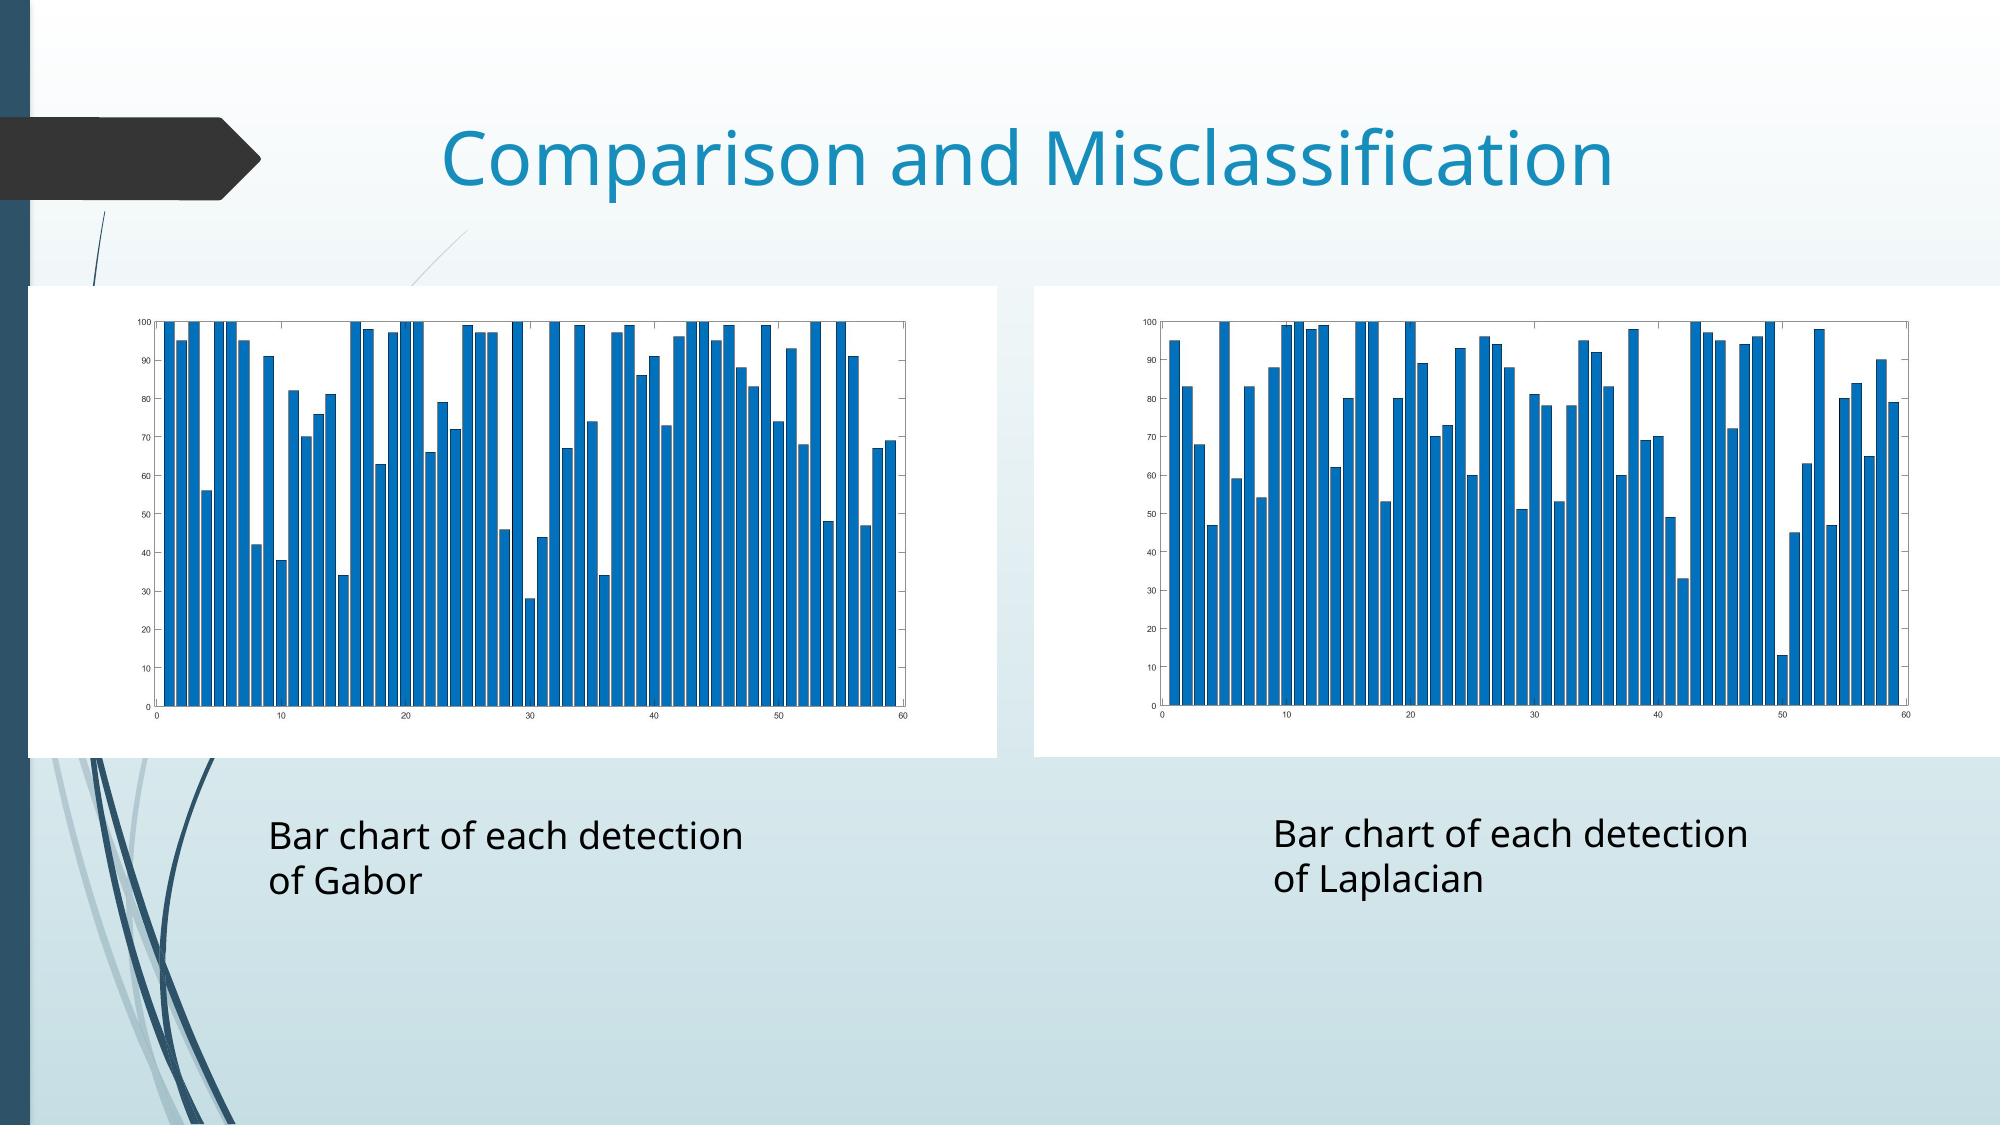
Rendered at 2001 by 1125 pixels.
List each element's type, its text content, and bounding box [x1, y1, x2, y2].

title Comparison and Misclassification [425, 102, 1888, 313]
picture [1034, 286, 2000, 758]
text_box Bar chart of each detection of Gabor [253, 805, 772, 910]
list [28, 286, 997, 759]
text_box Bar chart of each detection of Laplacian [1258, 802, 1777, 908]
